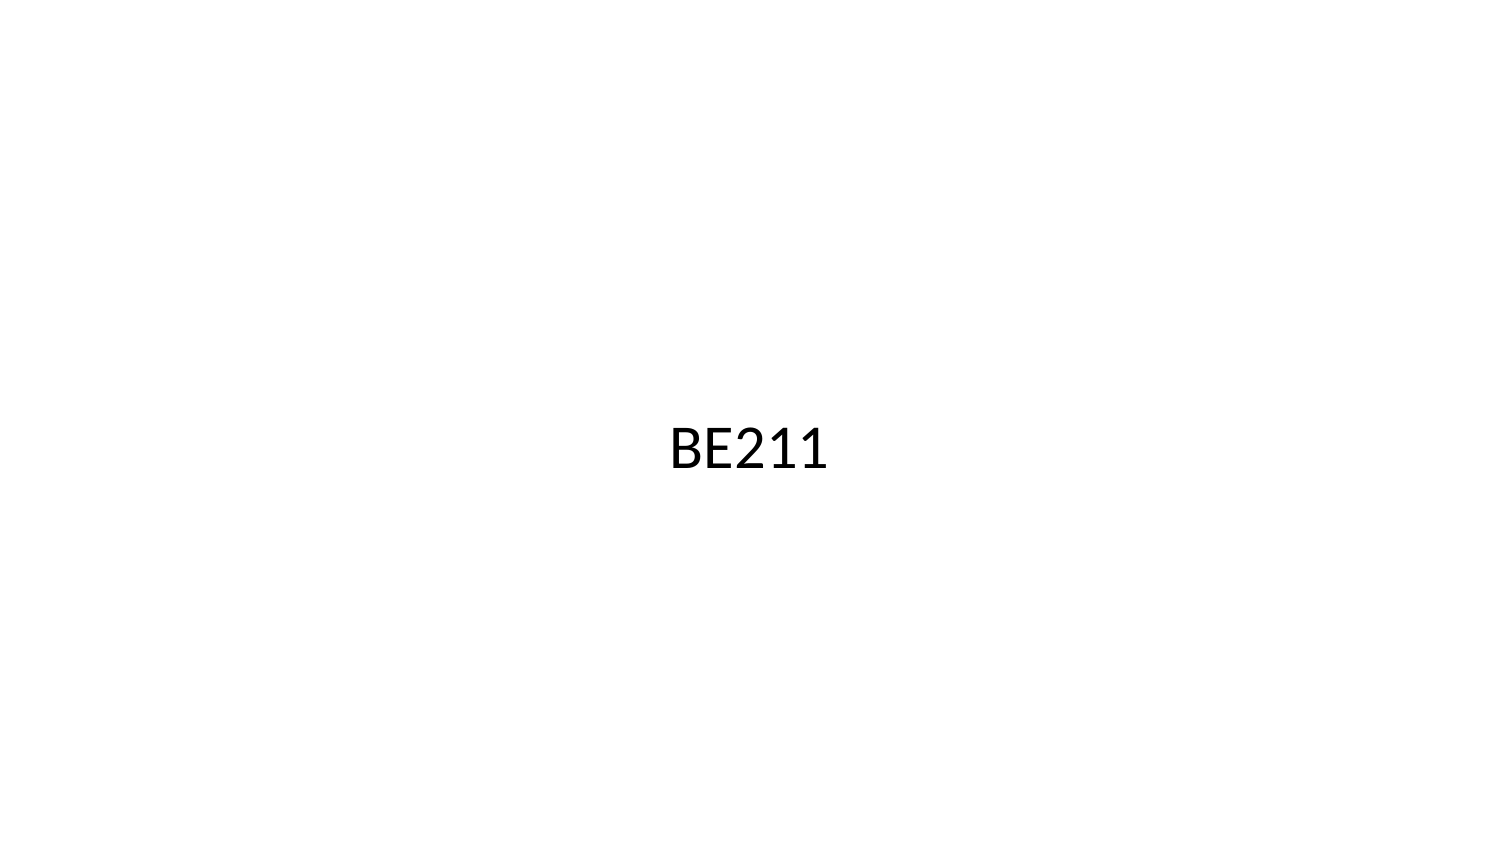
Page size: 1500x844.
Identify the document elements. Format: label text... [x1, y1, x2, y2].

list BE211 [103, 137, 1397, 760]
